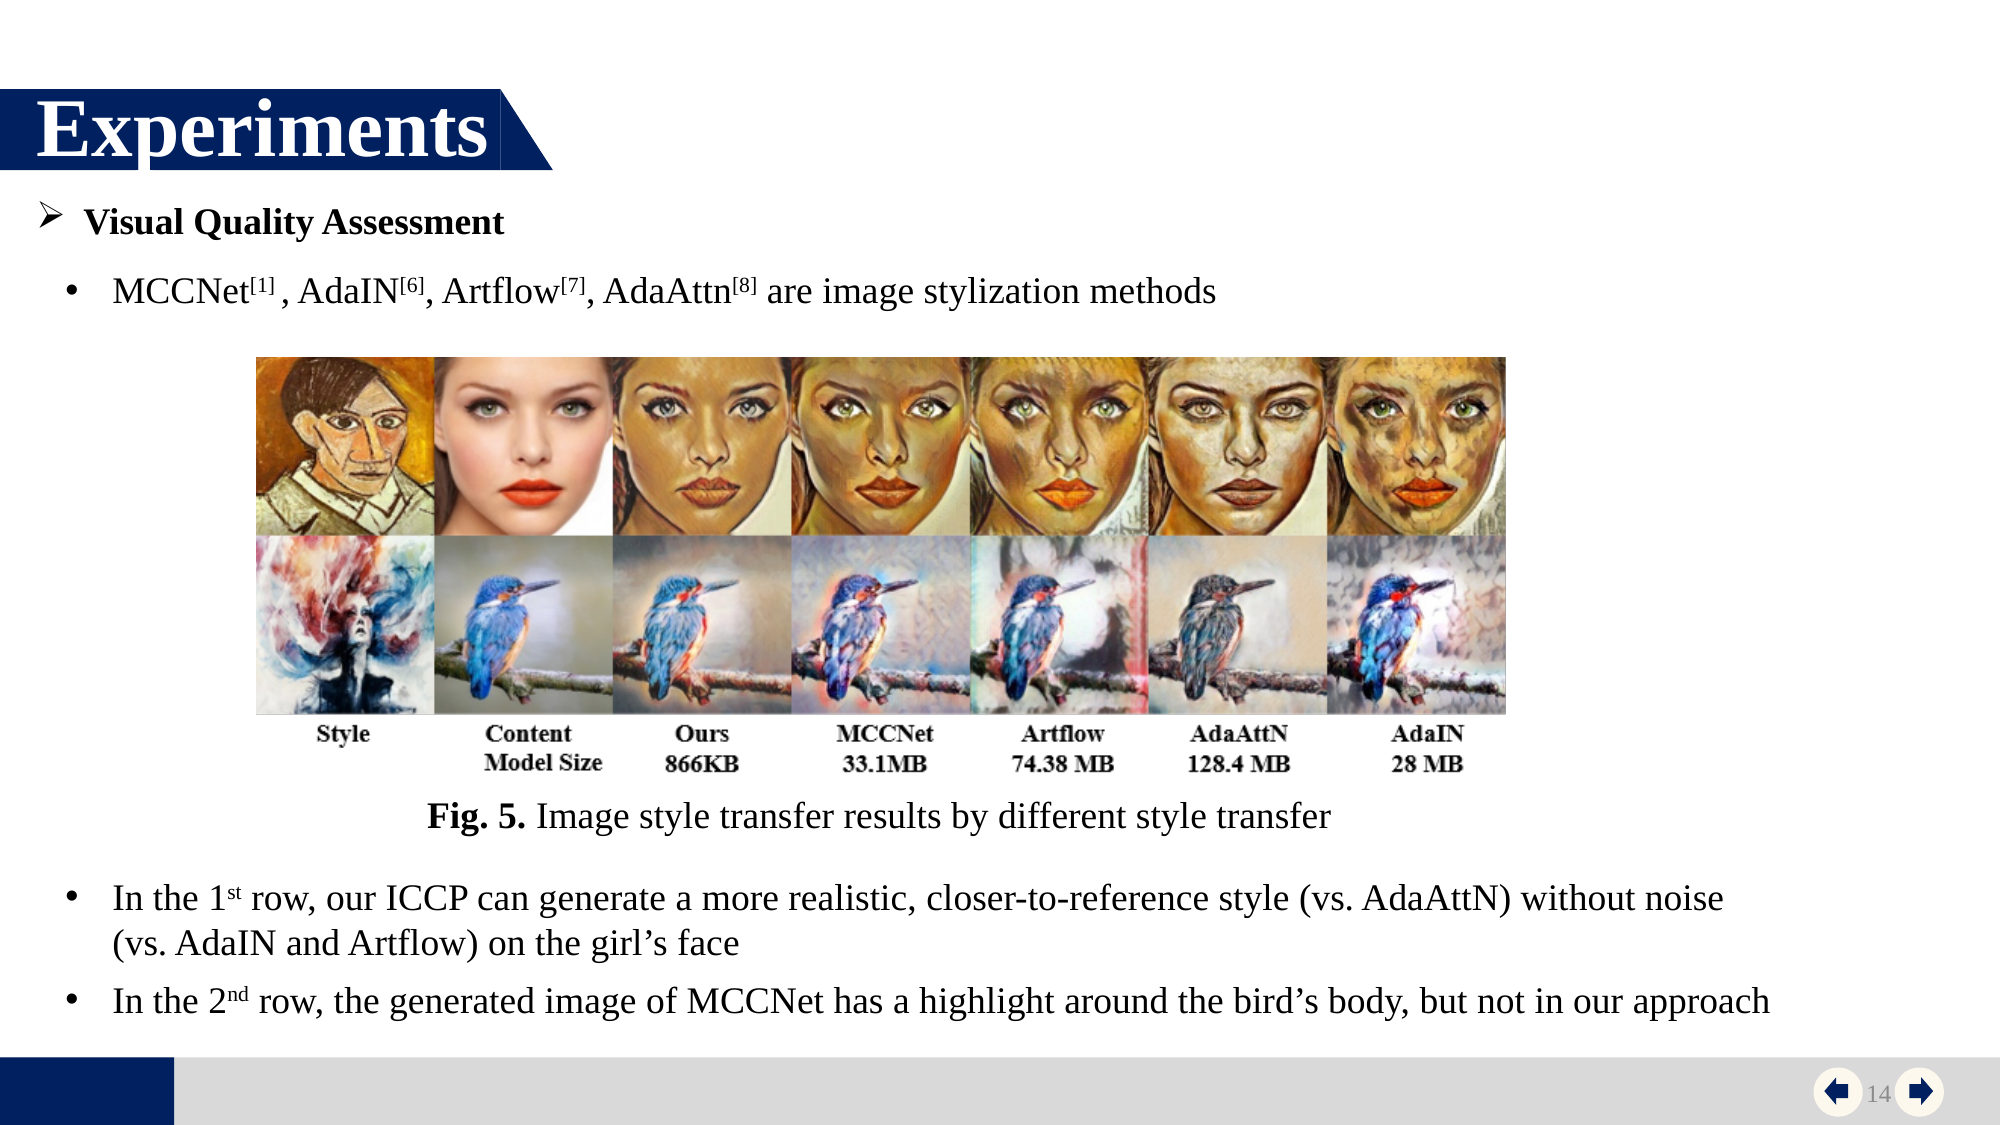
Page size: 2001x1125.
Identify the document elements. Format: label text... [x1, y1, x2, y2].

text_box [1813, 1067, 1863, 1117]
text_box In the 1st row, our ICCP can generate a more realistic, closer-to-reference style (vs. AdaAttN) without noise (vs. AdaIN and Artflow) on the girl’s face In the 2nd row, the generated image of MCCNet has a highlight around the bird’s body, but not in our approach [50, 865, 1789, 1028]
text_box Fig. 5. Image style transfer results by different style transfer [412, 795, 1356, 844]
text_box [1894, 1067, 1944, 1117]
picture [256, 357, 1512, 795]
slide_number 14 [1456, 1062, 1907, 1122]
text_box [0, 65, 575, 182]
text_box MCCNet[1] , AdaIN[6], Artflow[7], AdaAttn[8] are image stylization methods [50, 259, 1278, 319]
text_box Visual Quality Assessment [21, 190, 575, 250]
